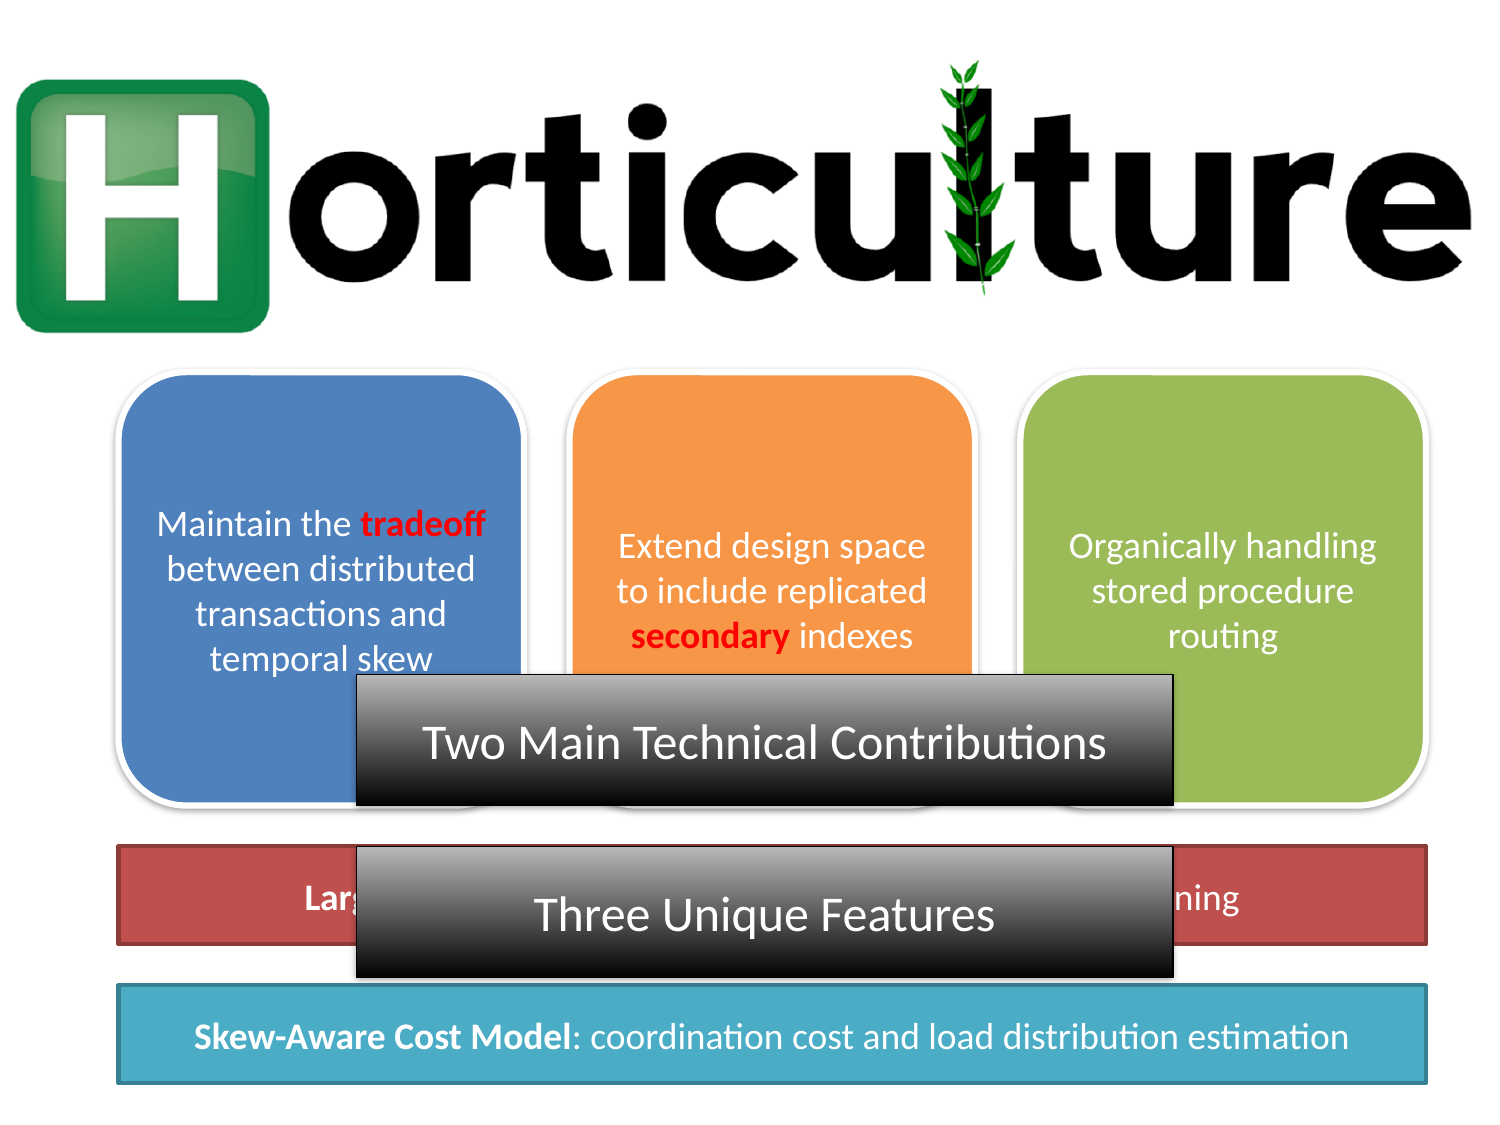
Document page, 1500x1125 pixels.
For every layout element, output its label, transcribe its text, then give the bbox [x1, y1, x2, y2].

text_box Three Unique Features [356, 846, 1174, 978]
text_box Maintain the tradeoff between distributed transactions and temporal skew [115, 368, 528, 809]
text_box Organically handling stored procedure routing [1017, 368, 1430, 809]
text_box Large Neighborhood Search: automatic database partitioning [116, 844, 357, 946]
picture [10, 59, 1478, 337]
text_box Two Main Technical Contributions [356, 674, 1174, 806]
text_box Skew-Aware Cost Model: coordination cost and load distribution estimation [116, 983, 1428, 1085]
slide_number 12 [1074, 1042, 1425, 1103]
text_box Extend design space to include replicated secondary indexes [566, 368, 979, 672]
text_box Large Neighborhood Search: automatic database partitioning [1171, 844, 1428, 946]
